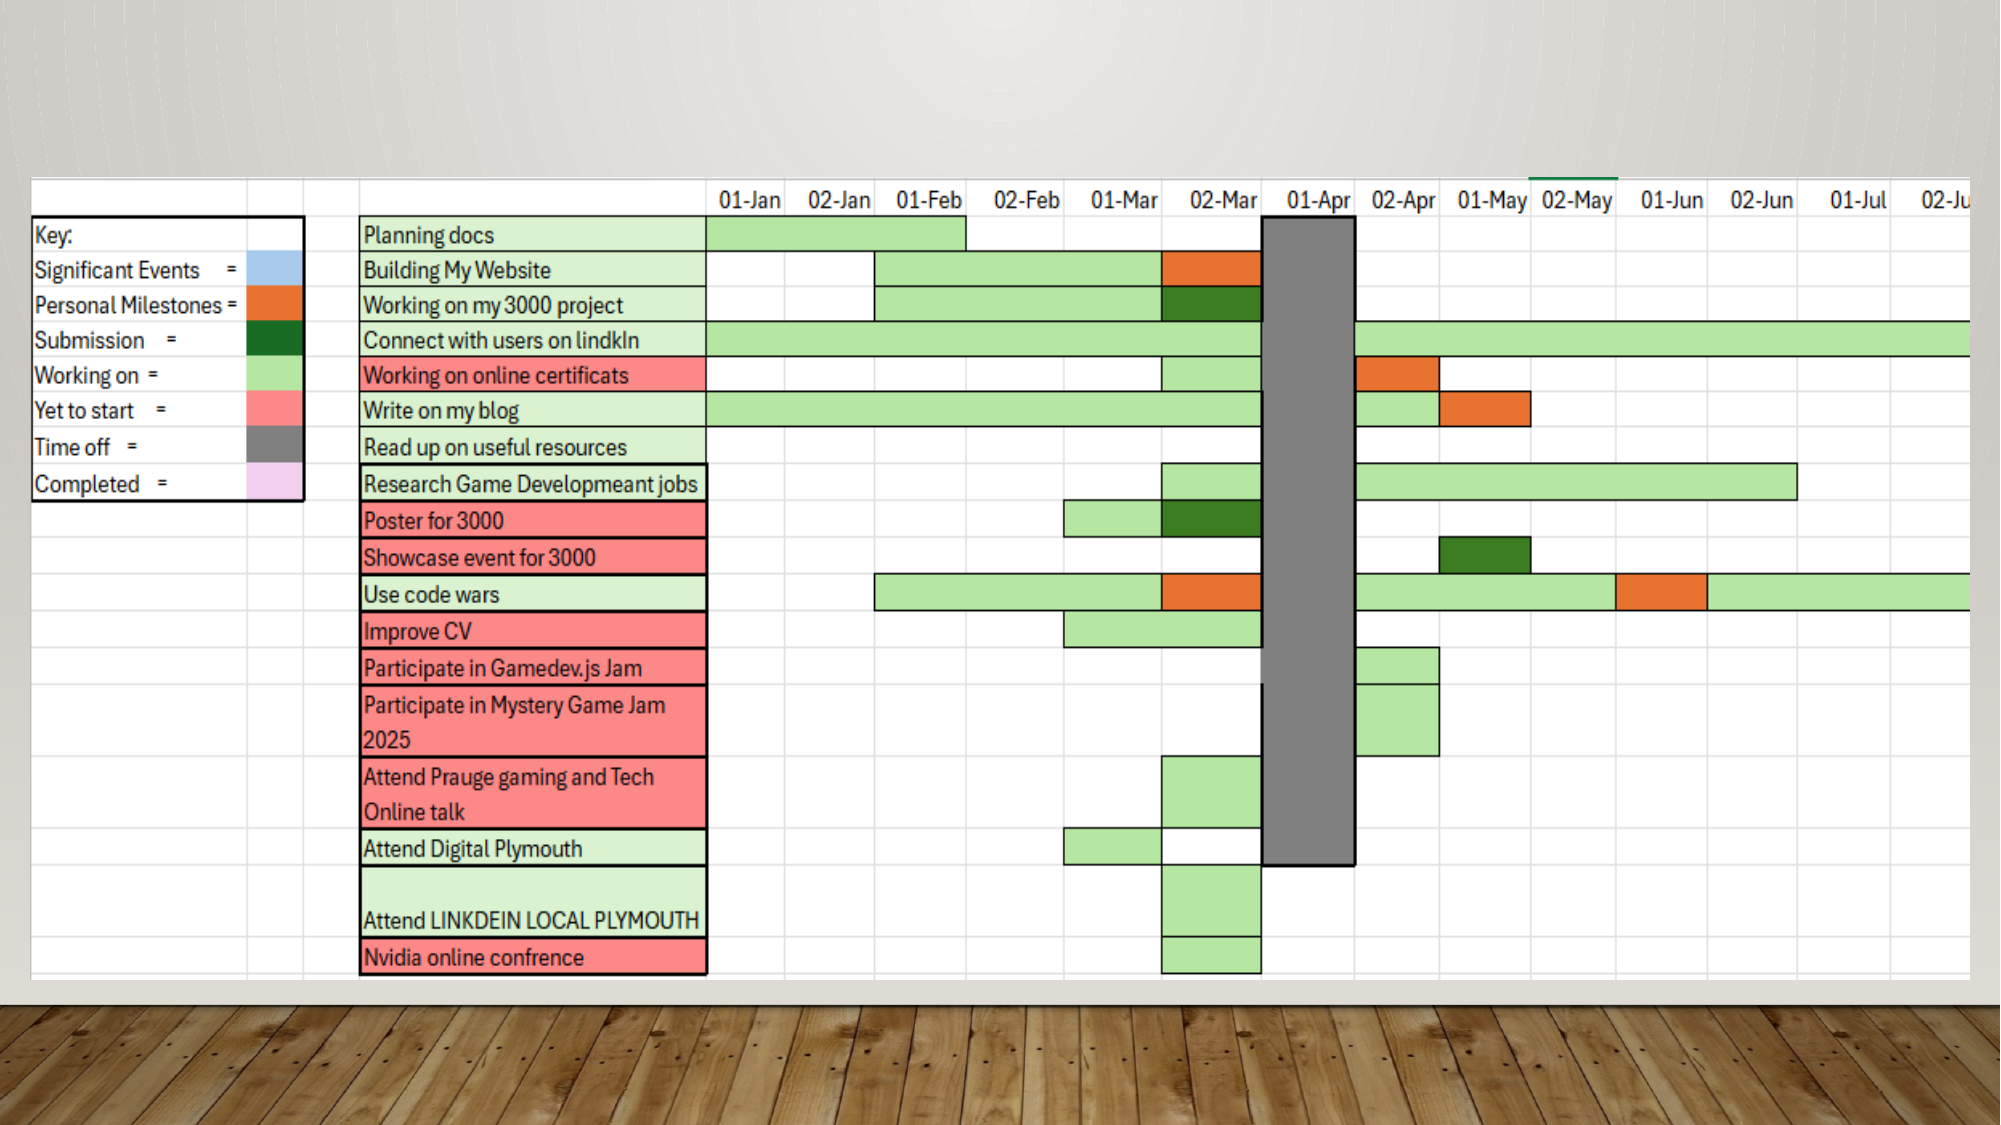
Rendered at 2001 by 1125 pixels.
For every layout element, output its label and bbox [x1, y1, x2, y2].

picture [29, 177, 1970, 980]
picture [0, 1005, 2000, 1125]
